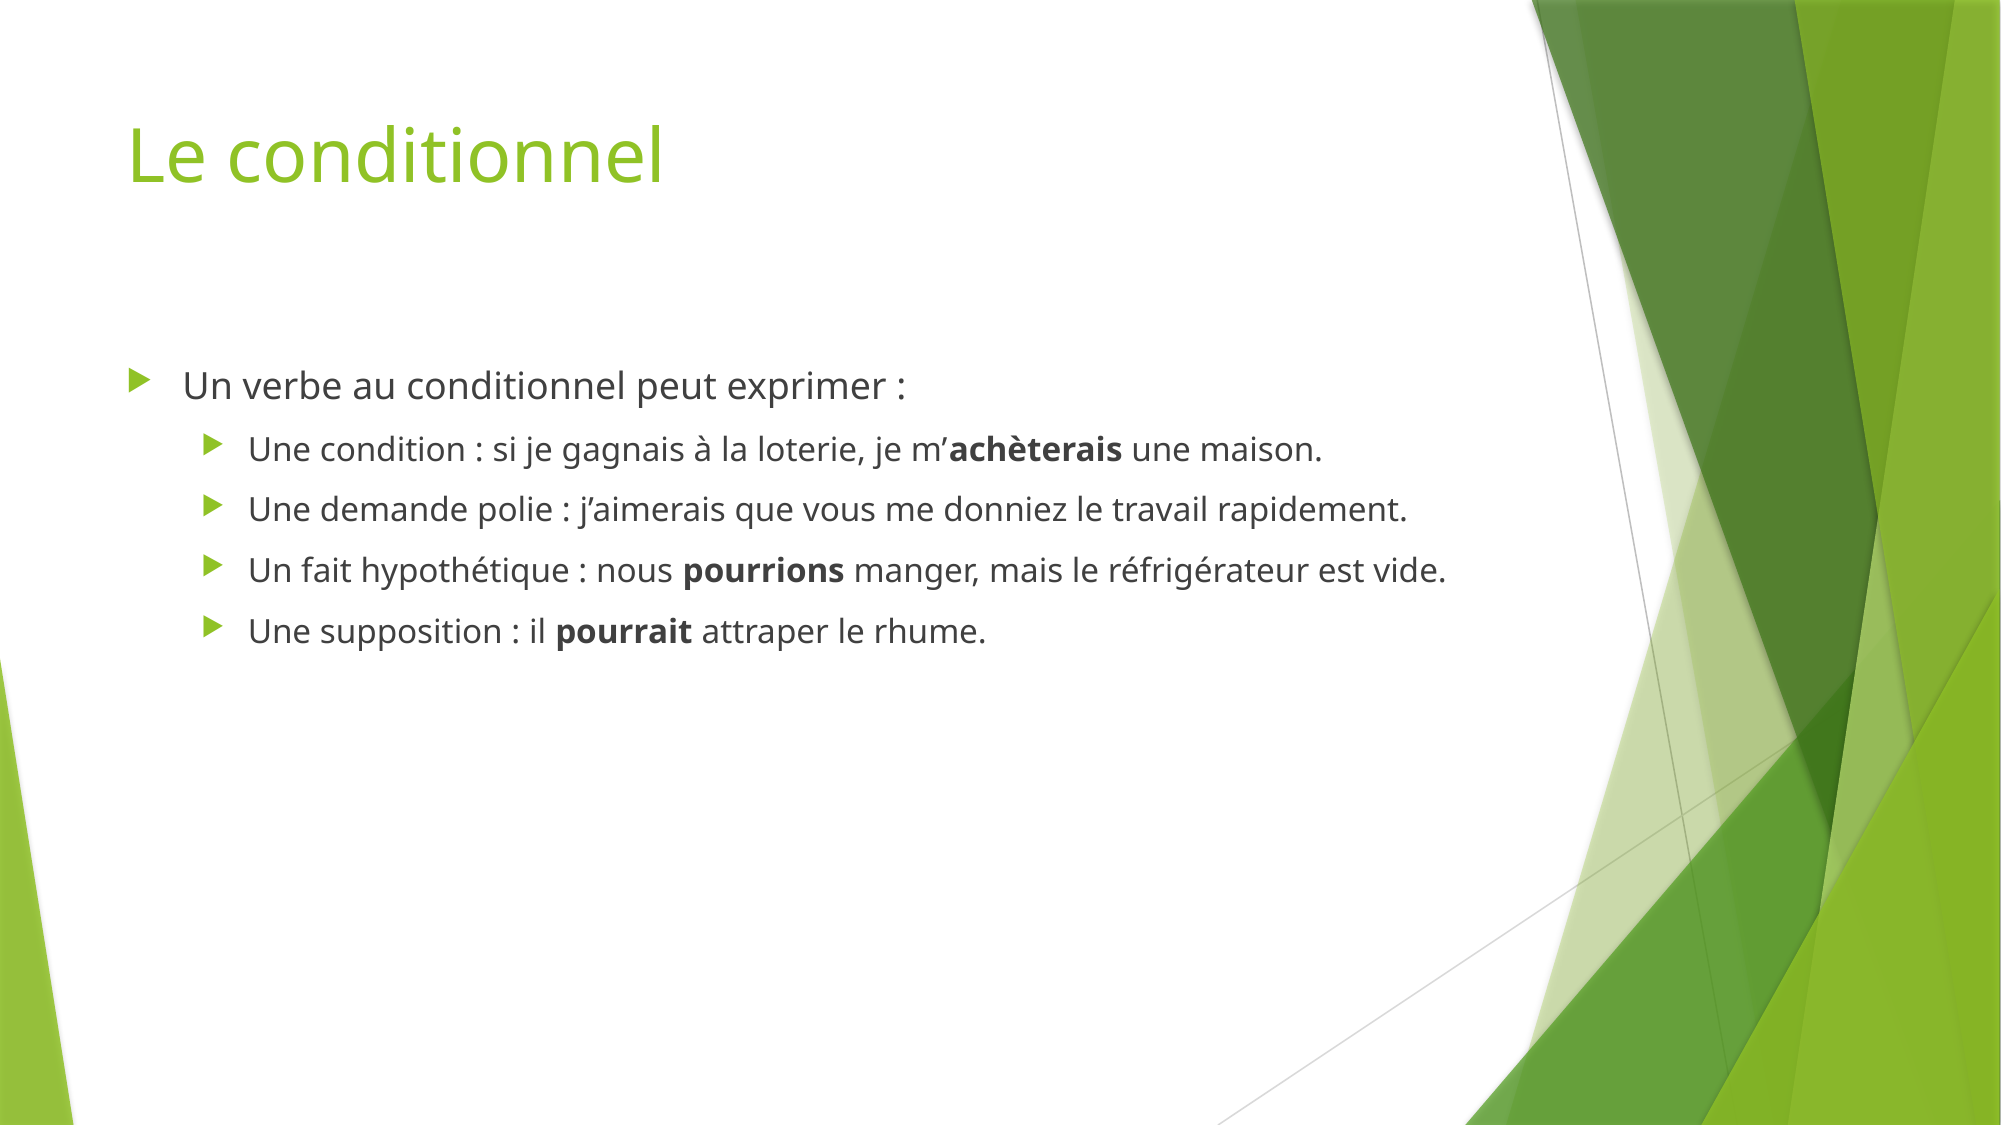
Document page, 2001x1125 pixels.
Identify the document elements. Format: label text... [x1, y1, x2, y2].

title Le conditionnel [111, 99, 1522, 317]
list Un verbe au conditionnel peut exprimer : Une condition : si je gagnais à la loterie, je m’achèterais une maison. Une demande polie : j’aimerais que vous me donniez le travail rapidement. Un fait hypothétique : nous pourrions manger, mais le réfrigérateur est vide. Une supposition : il pourrait attraper le rhume. [111, 354, 1522, 992]
